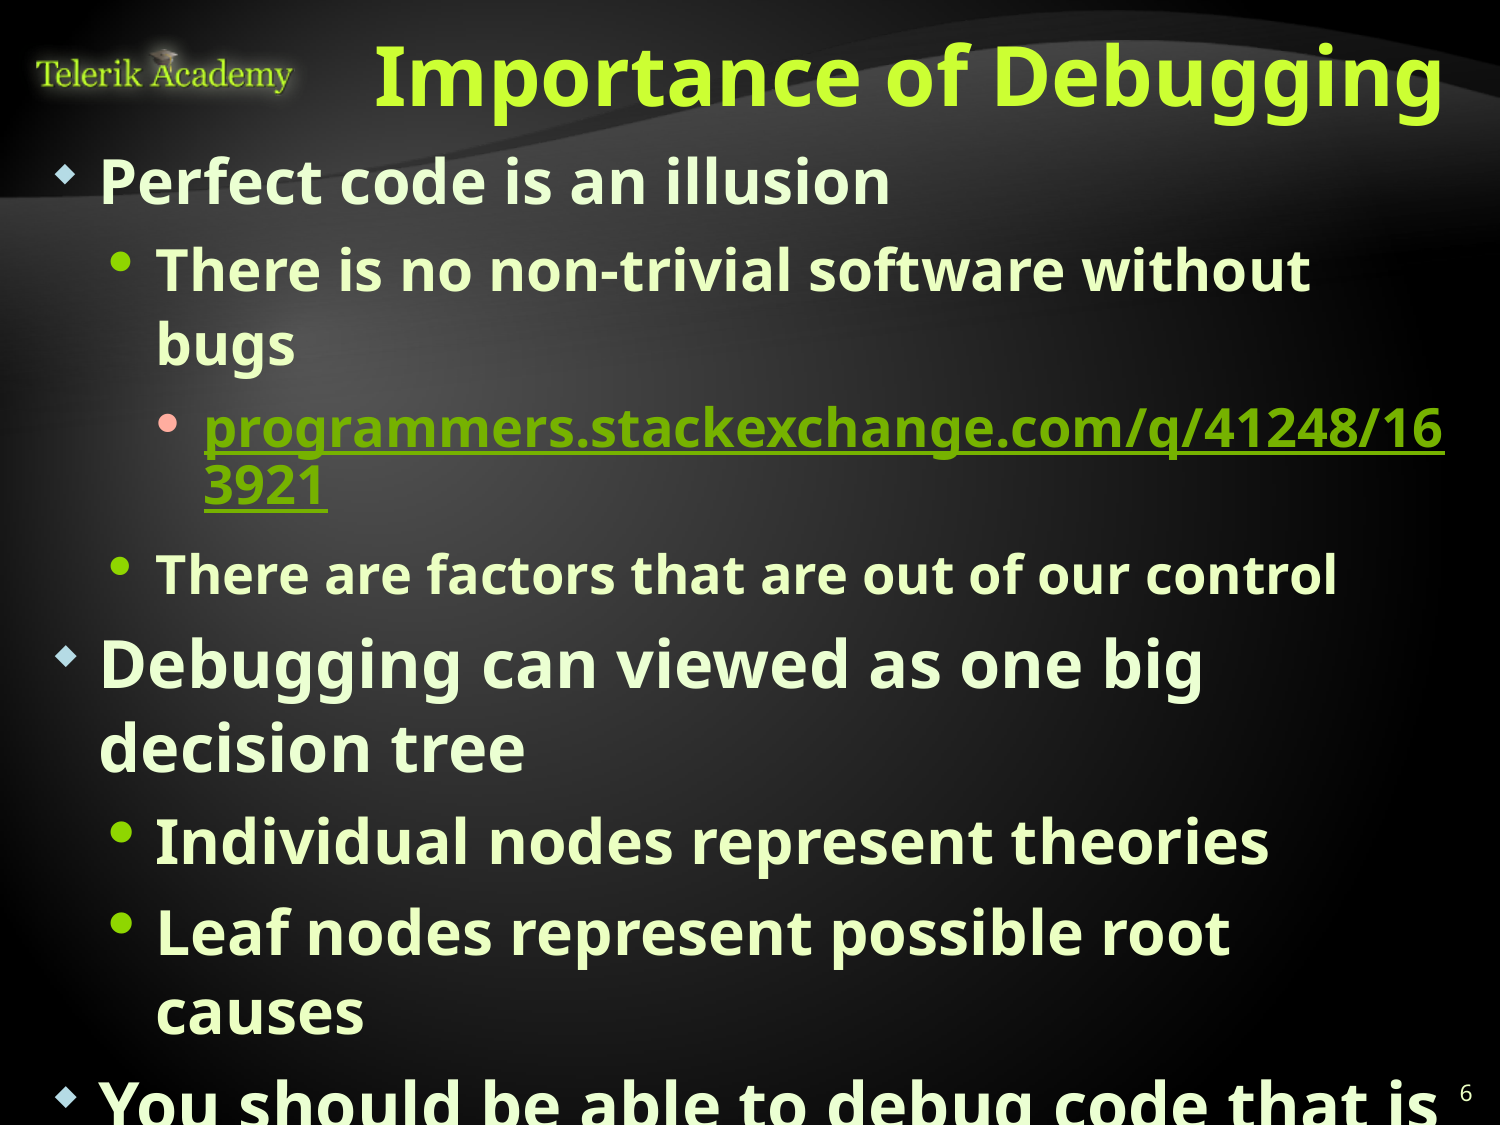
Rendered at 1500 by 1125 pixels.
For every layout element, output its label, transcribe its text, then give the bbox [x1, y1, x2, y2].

slide_number 6 [1412, 1074, 1488, 1113]
list Perfect code is an illusion There is no non-trivial software without bugs programmers.stackexchange.com/q/41248/163921 There are factors that are out of our control Debugging can viewed as one big decision tree Individual nodes represent theories Leaf nodes represent possible root causes You should be able to debug code that is written years ago $60 Billion per year in economic losses due to software defects [37, 131, 1463, 1082]
picture [0, 0, 1500, 1125]
title Importance of Debugging [300, 12, 1463, 131]
